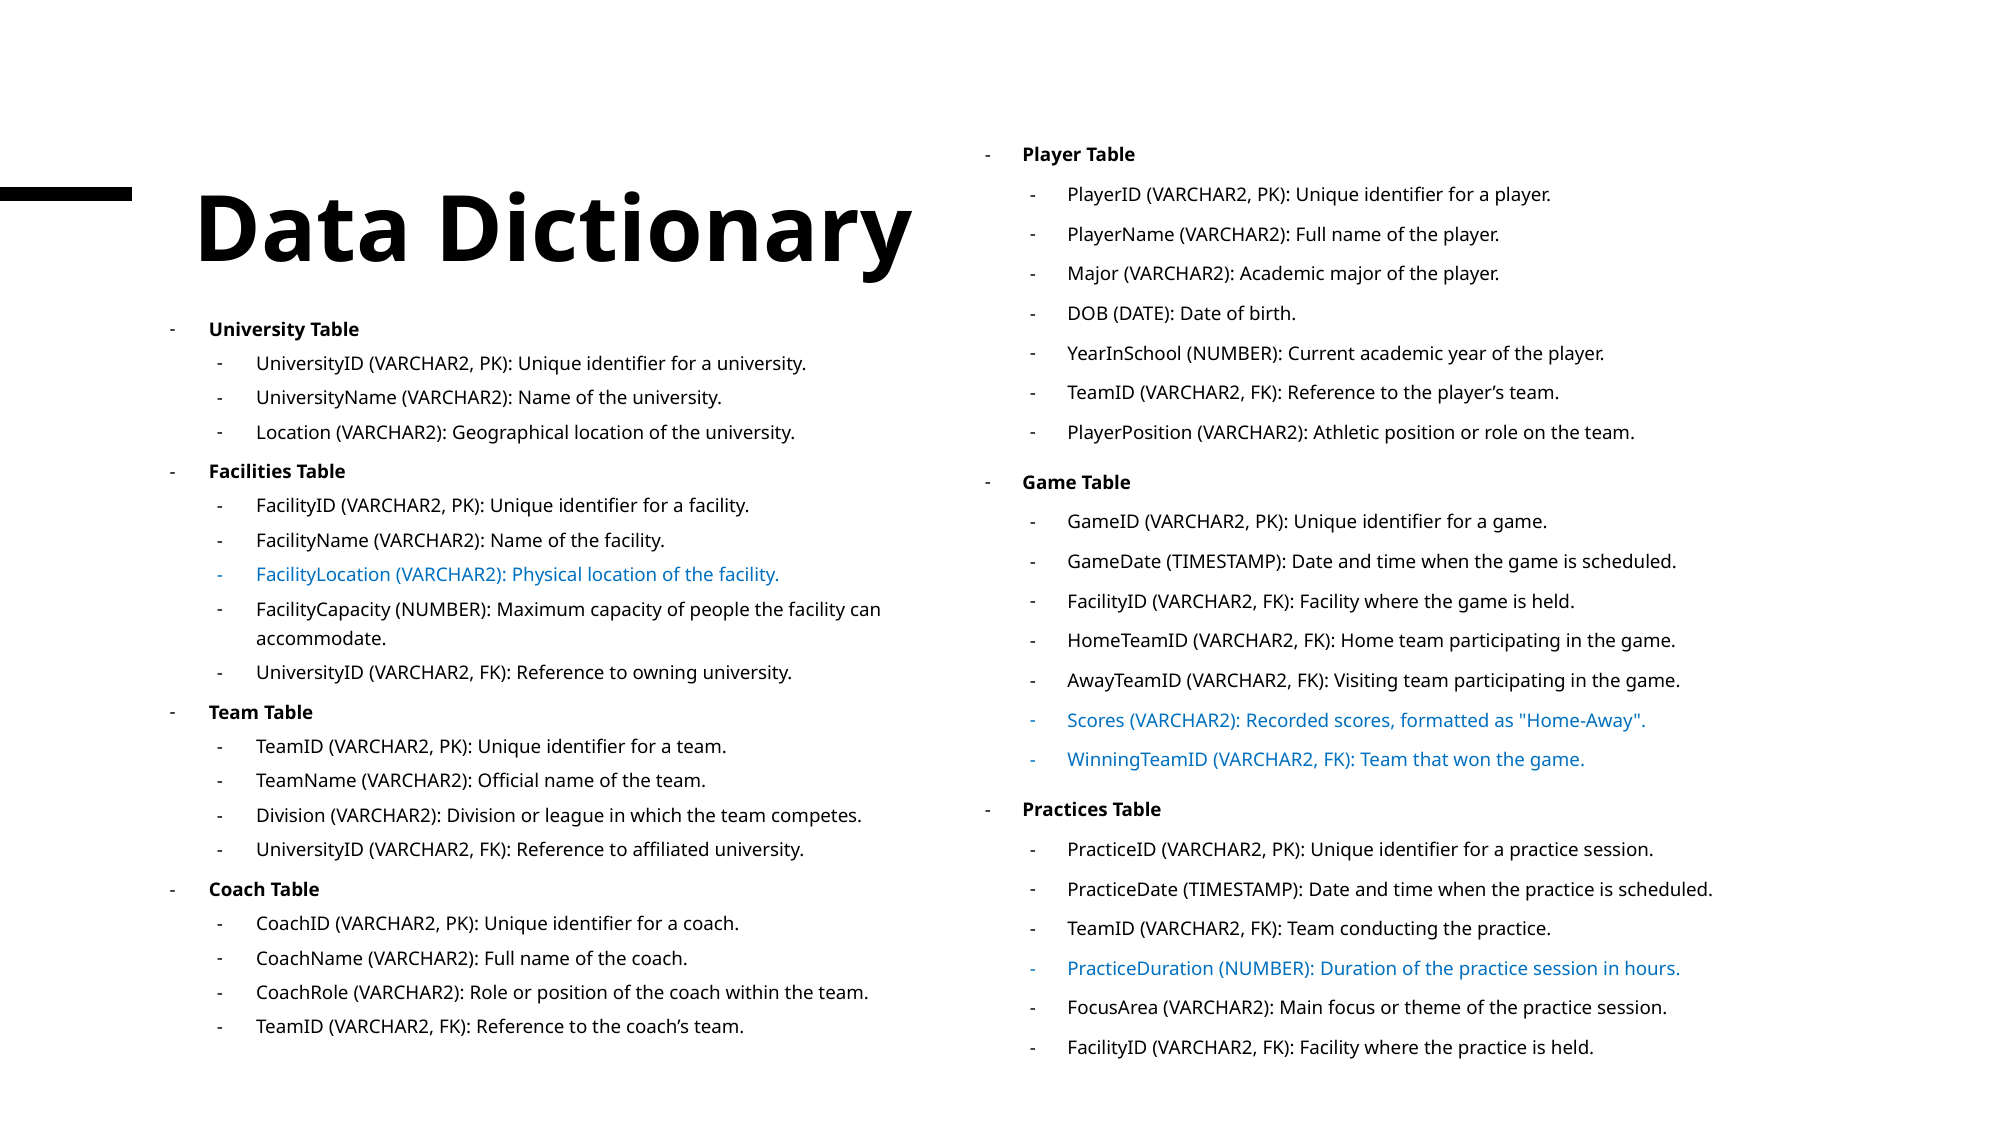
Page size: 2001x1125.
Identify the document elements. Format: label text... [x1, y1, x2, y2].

title Data Dictionary [178, 178, 969, 392]
text_box Player Table PlayerID (VARCHAR2, PK): Unique identifier for a player. PlayerName (VARCHAR2): Full name of the player. Major (VARCHAR2): Academic major of the player. DOB (DATE): Date of birth. YearInSchool (NUMBER): Current academic year of the player. TeamID (VARCHAR2, FK): Reference to the player’s team. PlayerPosition (VARCHAR2): Athletic position or role on the team. Game Table GameID (VARCHAR2, PK): Unique identifier for a game. GameDate (TIMESTAMP): Date and time when the game is scheduled. FacilityID (VARCHAR2, FK): Facility where the game is held. HomeTeamID (VARCHAR2, FK): Home team participating in the game. AwayTeamID (VARCHAR2, FK): Visiting team participating in the game. Scores (VARCHAR2): Recorded scores, formatted as "Home-Away". WinningTeamID (VARCHAR2, FK): Team that won the game. Practices Table PracticeID (VARCHAR2, PK): Unique identifier for a practice session. PracticeDate (TIMESTAMP): Date and time when the practice is scheduled. TeamID (VARCHAR2, FK): Team conducting the practice. PracticeDuration (NUMBER): Duration of the practice session in hours. FocusArea (VARCHAR2): Main focus or theme of the practice session. FacilityID (VARCHAR2, FK): Facility where the practice is held. [969, 128, 1877, 1068]
list University Table UniversityID (VARCHAR2, PK): Unique identifier for a university. UniversityName (VARCHAR2): Name of the university. Location (VARCHAR2): Geographical location of the university. Facilities Table FacilityID (VARCHAR2, PK): Unique identifier for a facility. FacilityName (VARCHAR2): Name of the facility. FacilityLocation (VARCHAR2): Physical location of the facility. FacilityCapacity (NUMBER): Maximum capacity of people the facility can accommodate. UniversityID (VARCHAR2, FK): Reference to owning university. Team Table TeamID (VARCHAR2, PK): Unique identifier for a team. TeamName (VARCHAR2): Official name of the team. Division (VARCHAR2): Division or league in which the team competes. UniversityID (VARCHAR2, FK): Reference to affiliated university. Coach Table CoachID (VARCHAR2, PK): Unique identifier for a coach. CoachName (VARCHAR2): Full name of the coach. CoachRole (VARCHAR2): Role or position of the coach within the team. TeamID (VARCHAR2, FK): Reference to the coach’s team. [154, 303, 908, 1068]
